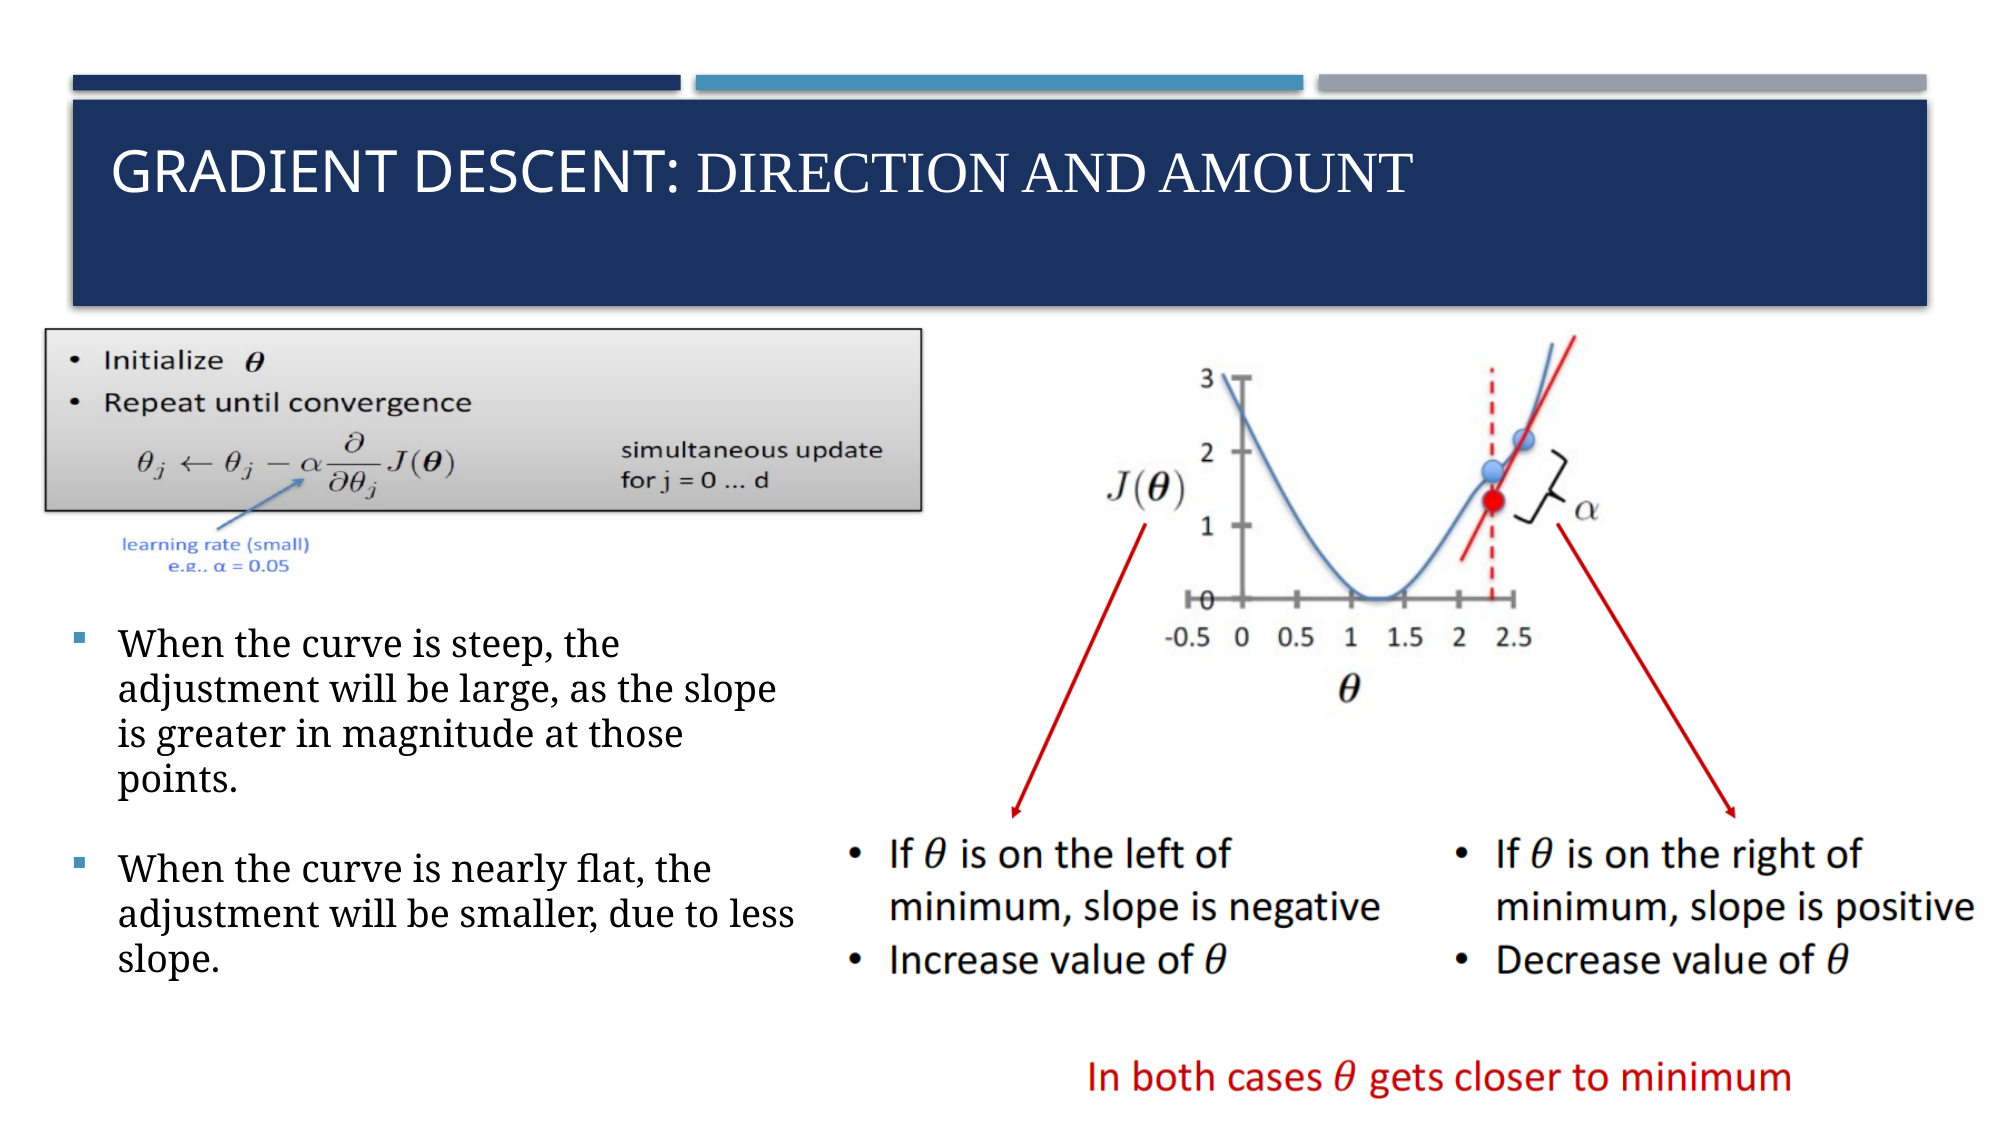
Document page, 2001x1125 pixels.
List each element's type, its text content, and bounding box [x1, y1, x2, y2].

text_box When the curve is steep, the adjustment will be large, as the slope is greater in magnitude at those points. When the curve is nearly flat, the adjustment will be smaller, due to less slope. [56, 613, 817, 988]
title Gradient Descent: direction and amount [95, 119, 1905, 282]
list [36, 322, 928, 572]
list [823, 322, 1997, 1114]
